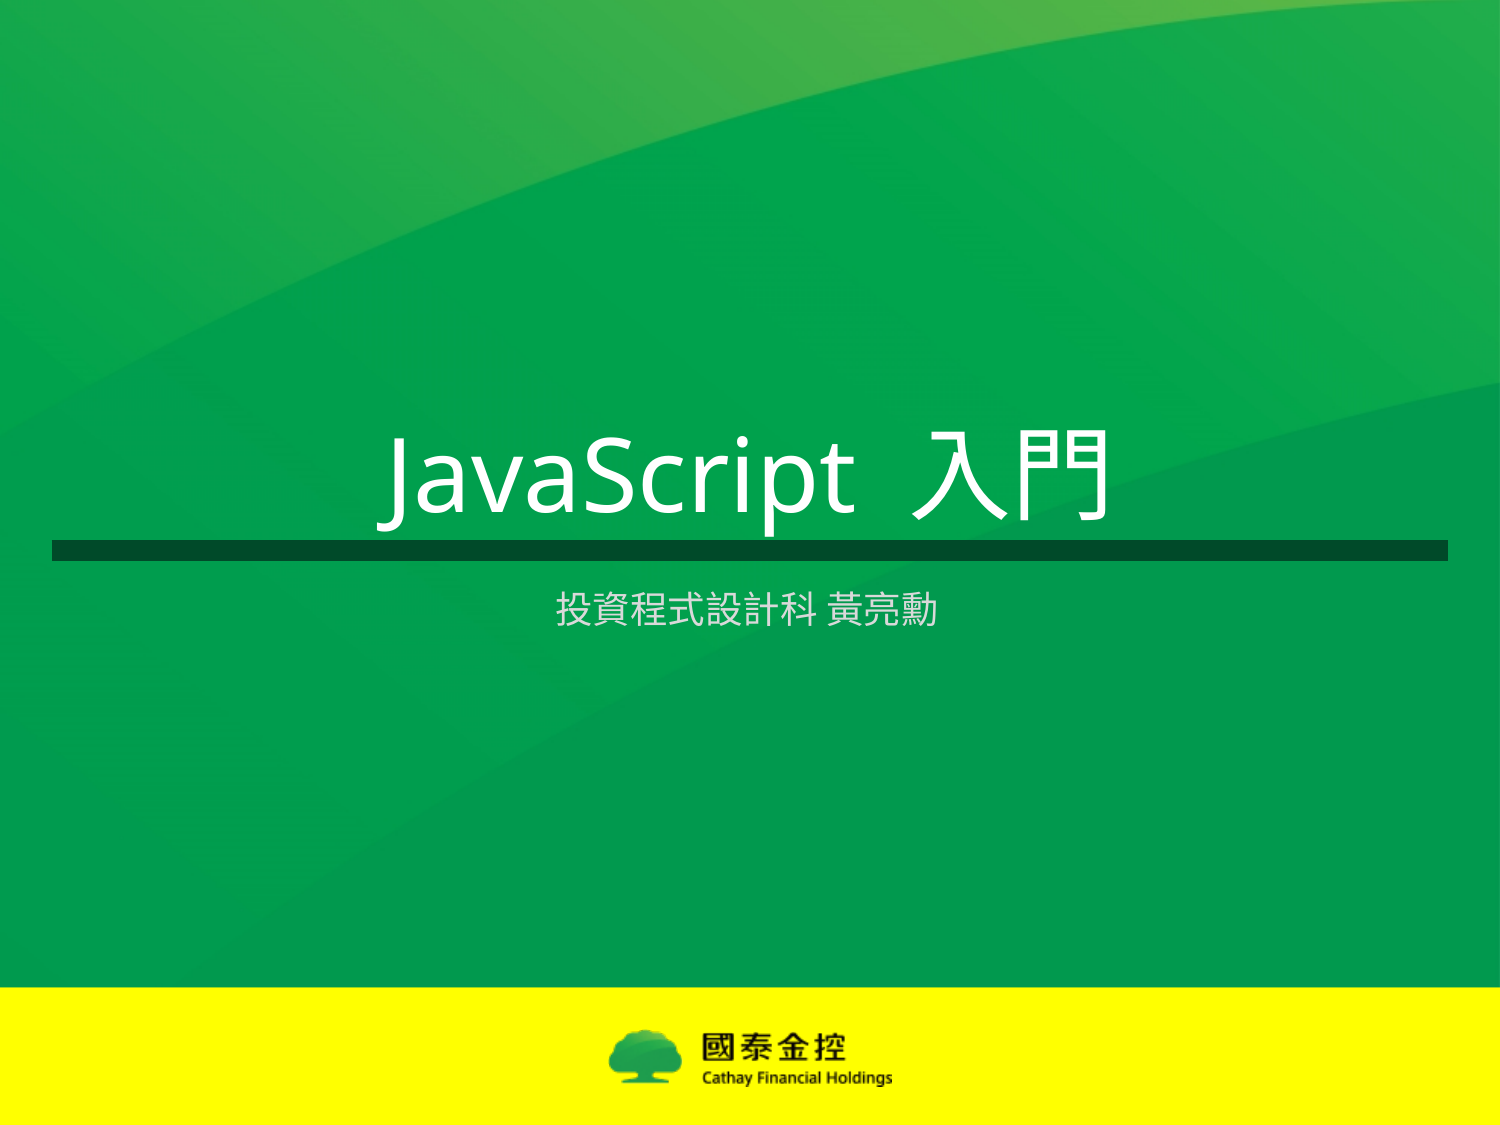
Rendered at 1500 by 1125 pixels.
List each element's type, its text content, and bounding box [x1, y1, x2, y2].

subtitle 投資程式設計科 黃亮勳 [107, 584, 1387, 846]
title JavaScript 入門 [113, 150, 1387, 543]
picture [0, 0, 1500, 987]
picture [608, 1029, 892, 1087]
